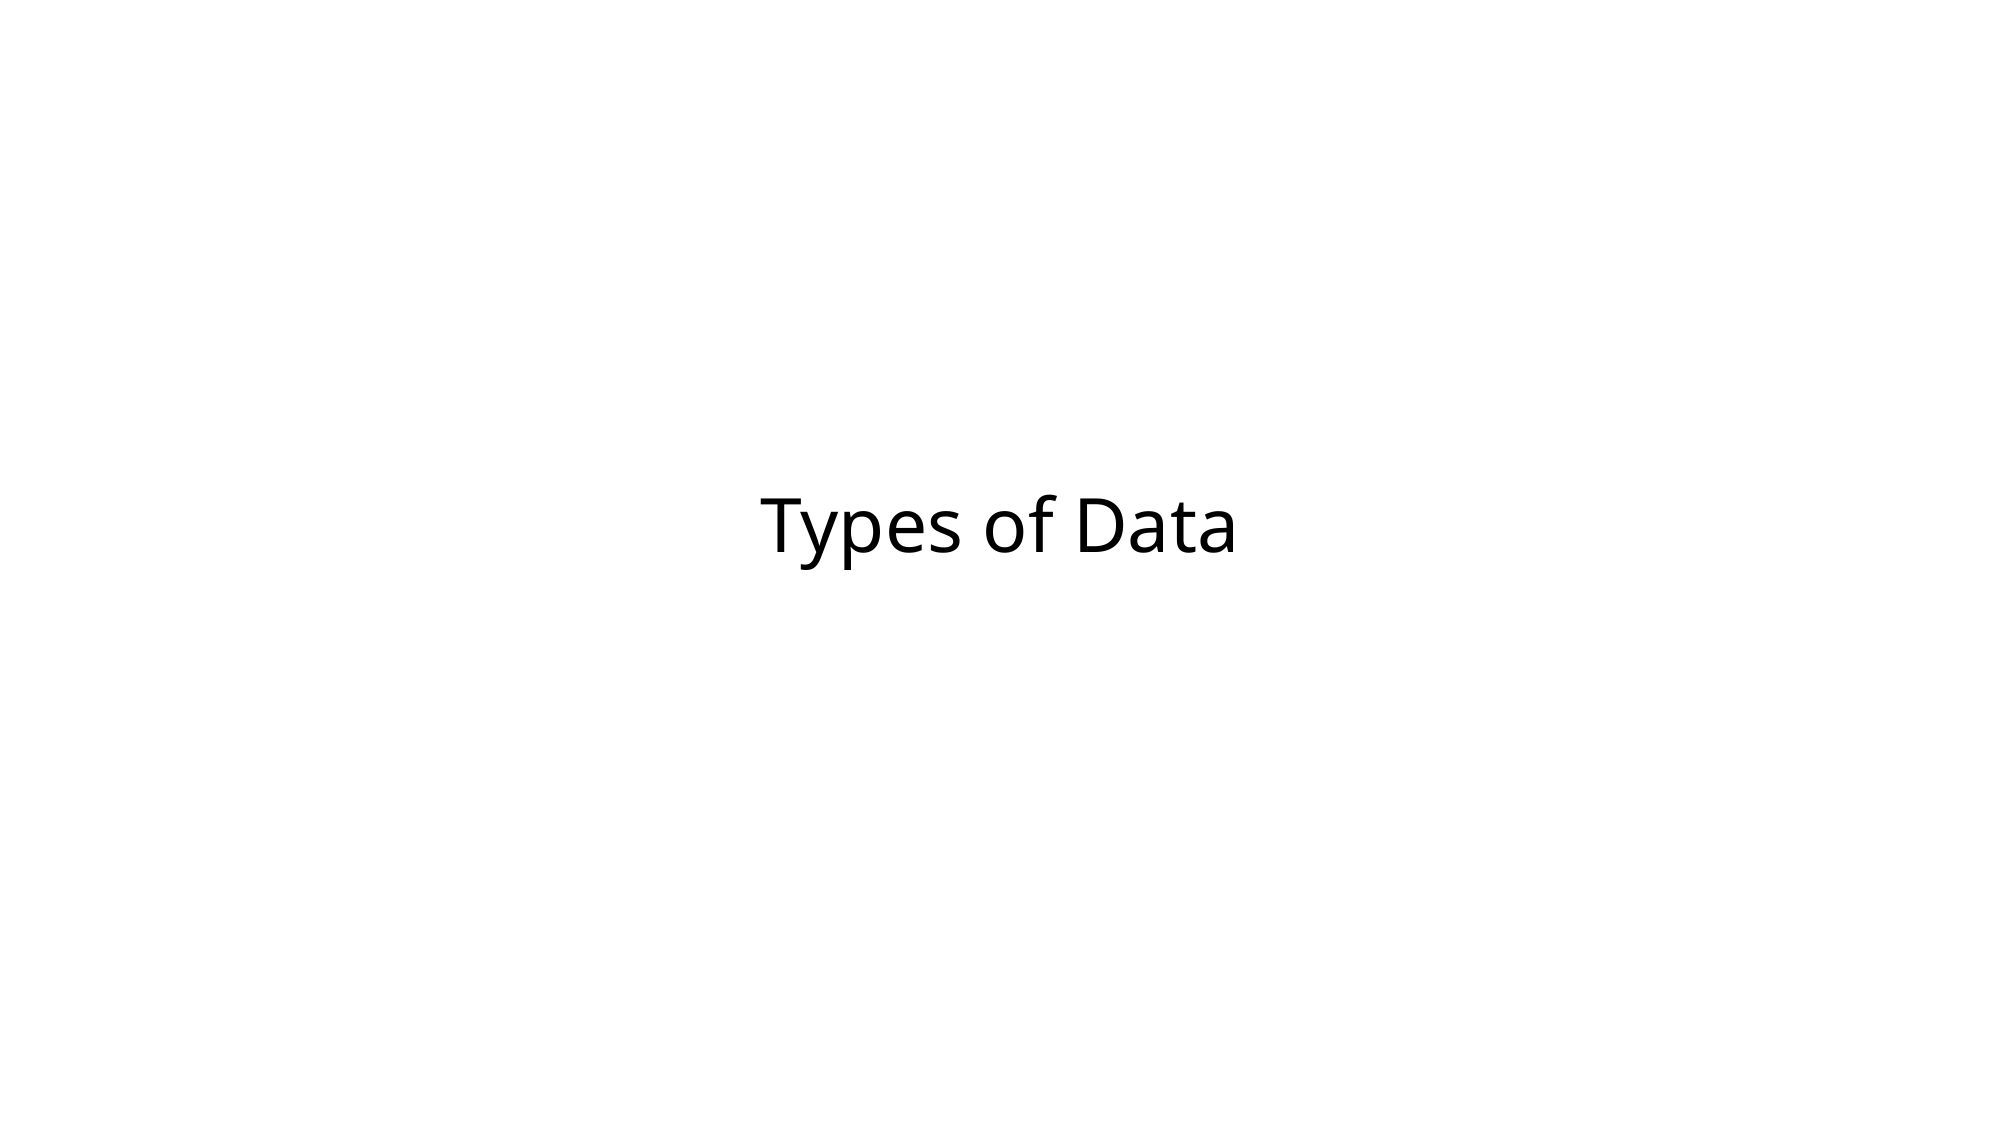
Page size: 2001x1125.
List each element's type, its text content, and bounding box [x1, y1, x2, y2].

title Types of Data [249, 184, 1750, 576]
